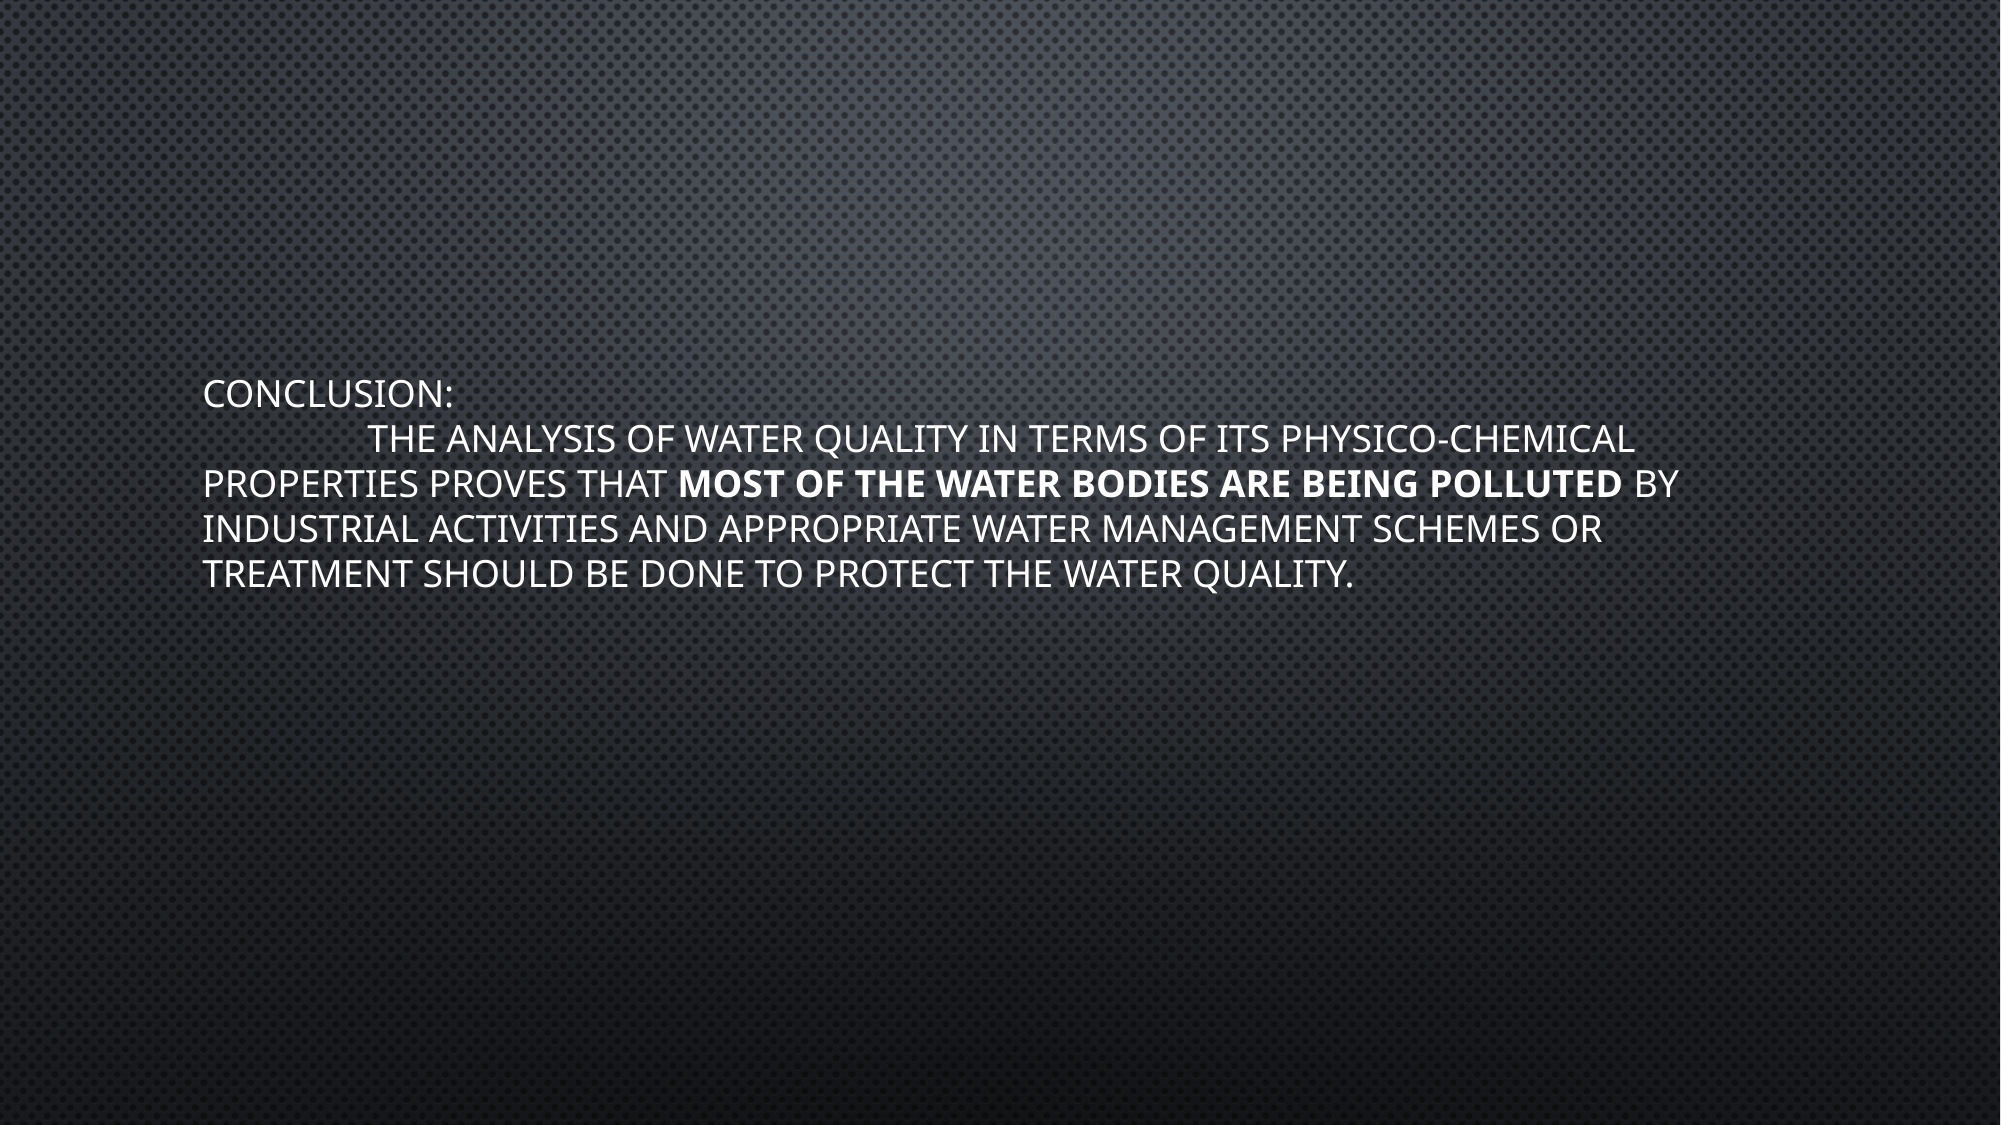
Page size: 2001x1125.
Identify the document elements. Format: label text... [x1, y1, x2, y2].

title Conclusion: The analysis of water quality in terms of its physico-chemical properties proves that most of the water bodies are being polluted by industrial activities and appropriate water management schemes or treatment should be done to protect the water quality. [187, 99, 1813, 865]
